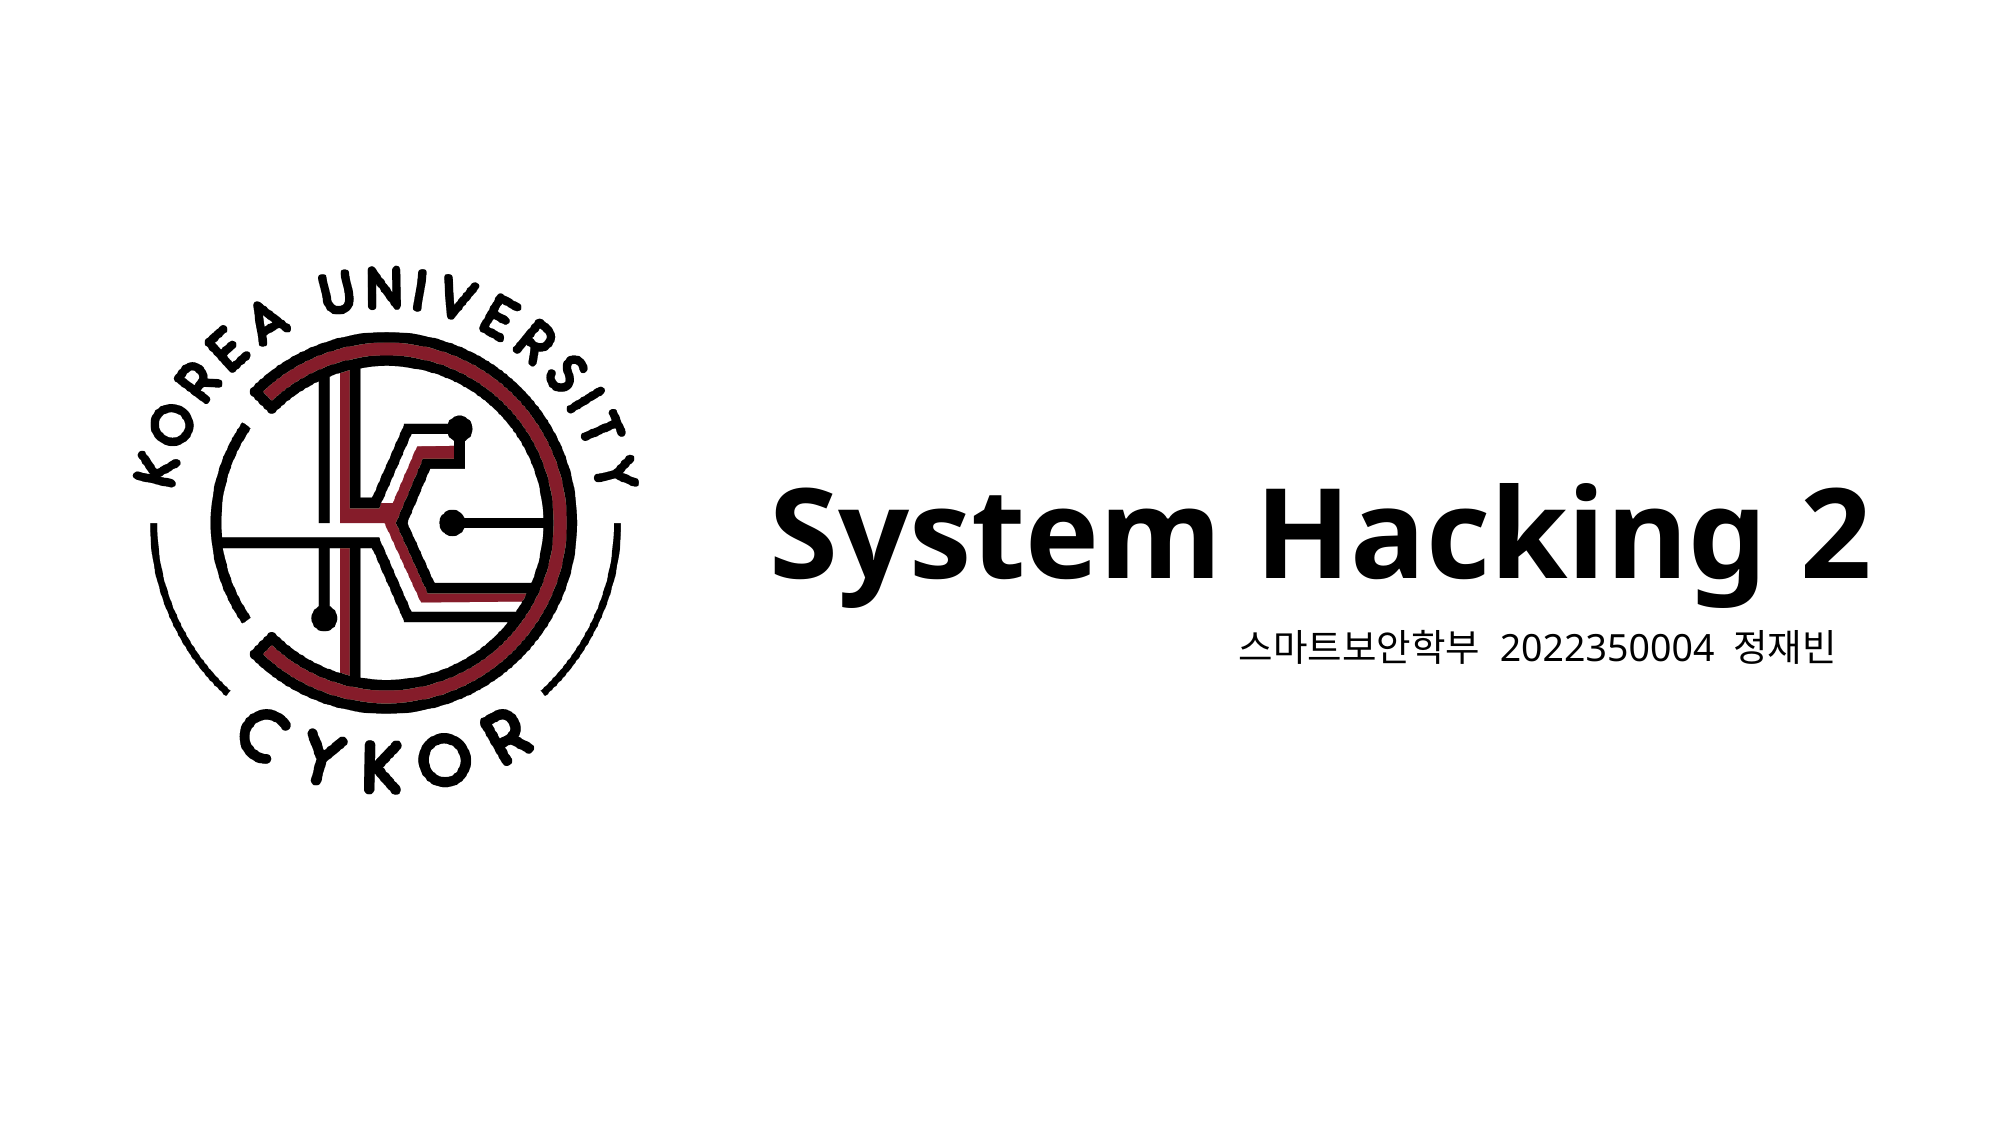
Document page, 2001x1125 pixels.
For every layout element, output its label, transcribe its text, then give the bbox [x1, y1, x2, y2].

text_box 스마트보안학부 2022350004 정재빈 [1224, 616, 2000, 676]
picture [131, 264, 640, 795]
text_box System Hacking 2 [754, 446, 1934, 612]
